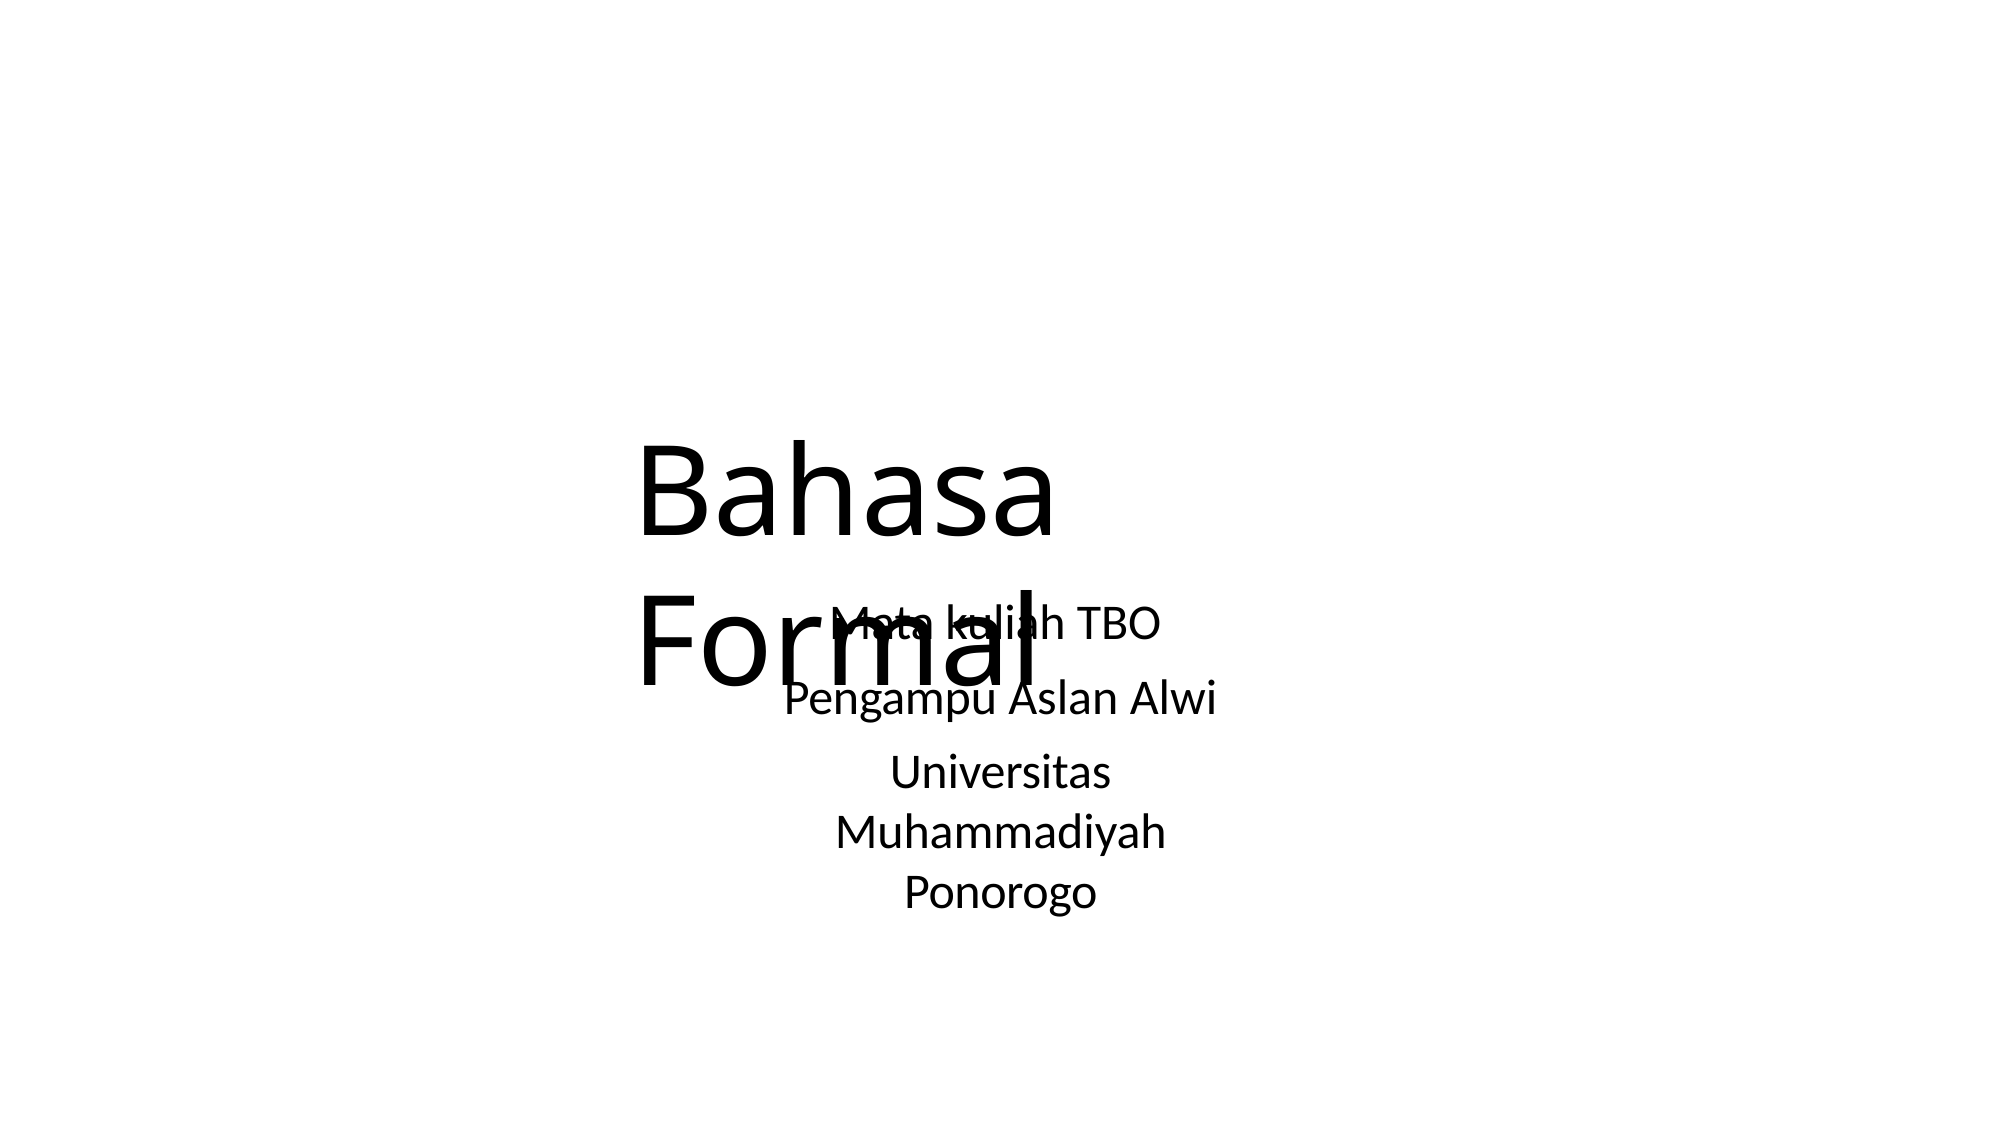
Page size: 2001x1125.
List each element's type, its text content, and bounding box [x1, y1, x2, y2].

title Bahasa Formal [630, 408, 1369, 572]
text_box Mata kuliah TBO Pengampu Aslan Alwi Universitas Muhammadiyah Ponorogo [610, 572, 1390, 919]
